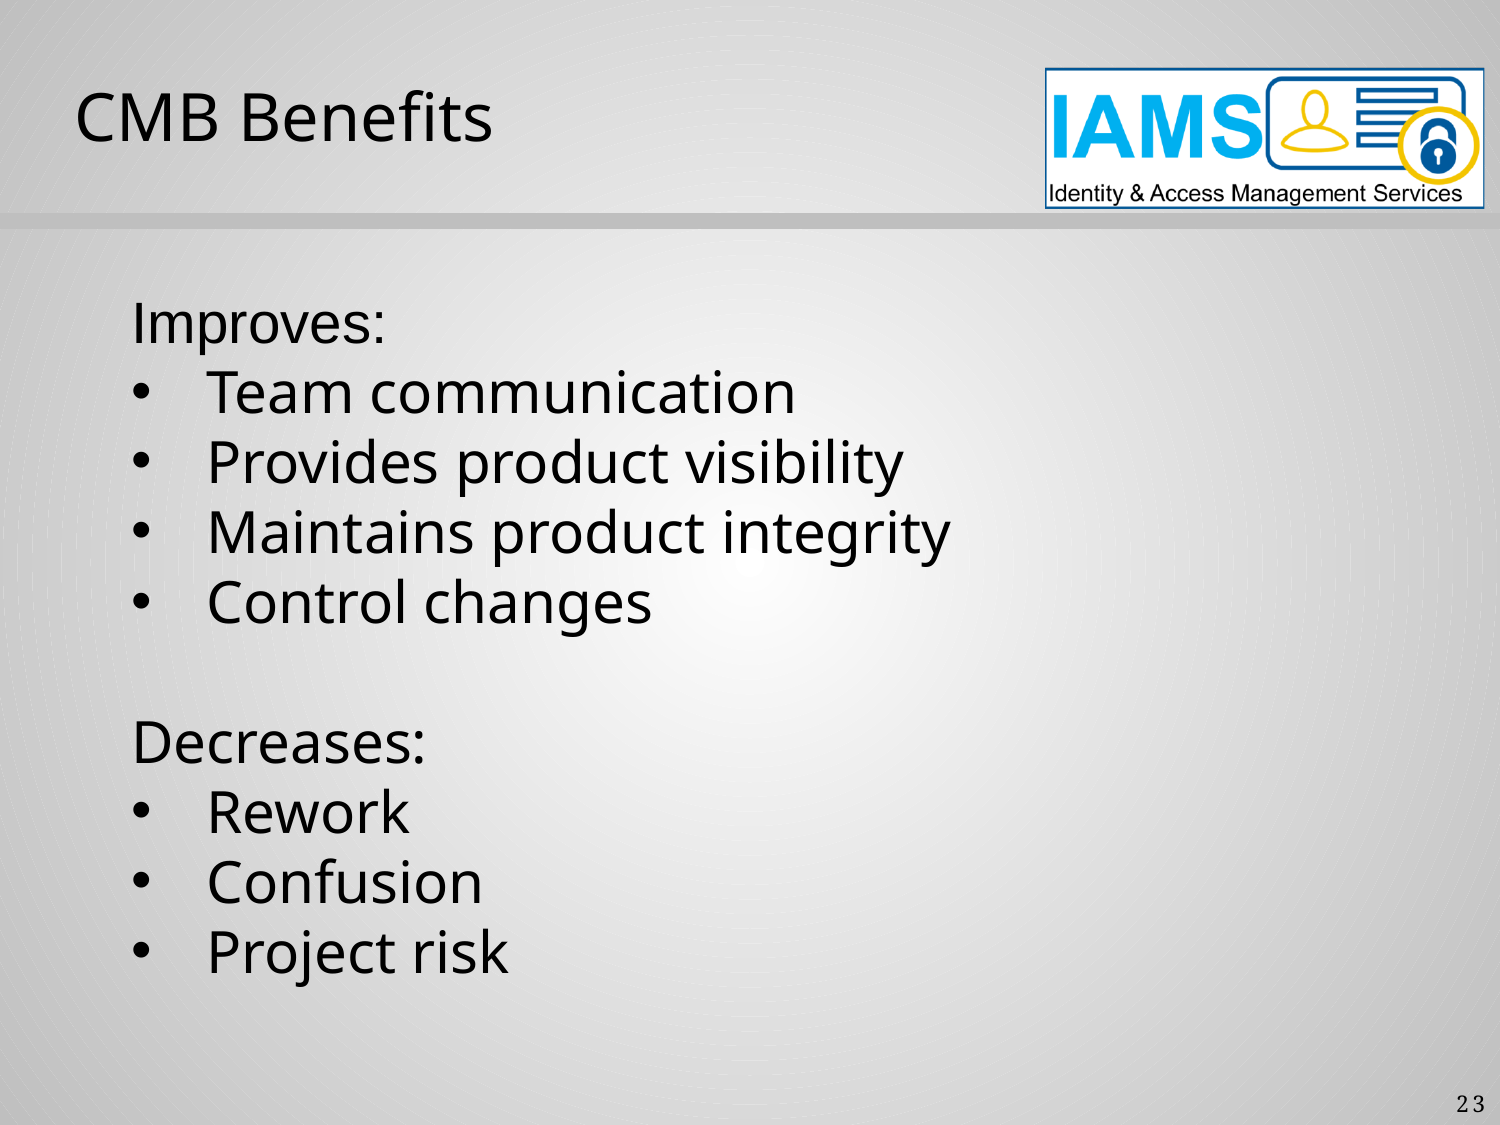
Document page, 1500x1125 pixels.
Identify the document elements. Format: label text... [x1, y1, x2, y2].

text_box Improves: Team communication Provides product visibility Maintains product integrity Control changes Decreases: Rework Confusion Project risk [116, 277, 1287, 1062]
picture [1045, 67, 1485, 209]
text_box CMB Benefits [59, 67, 990, 163]
